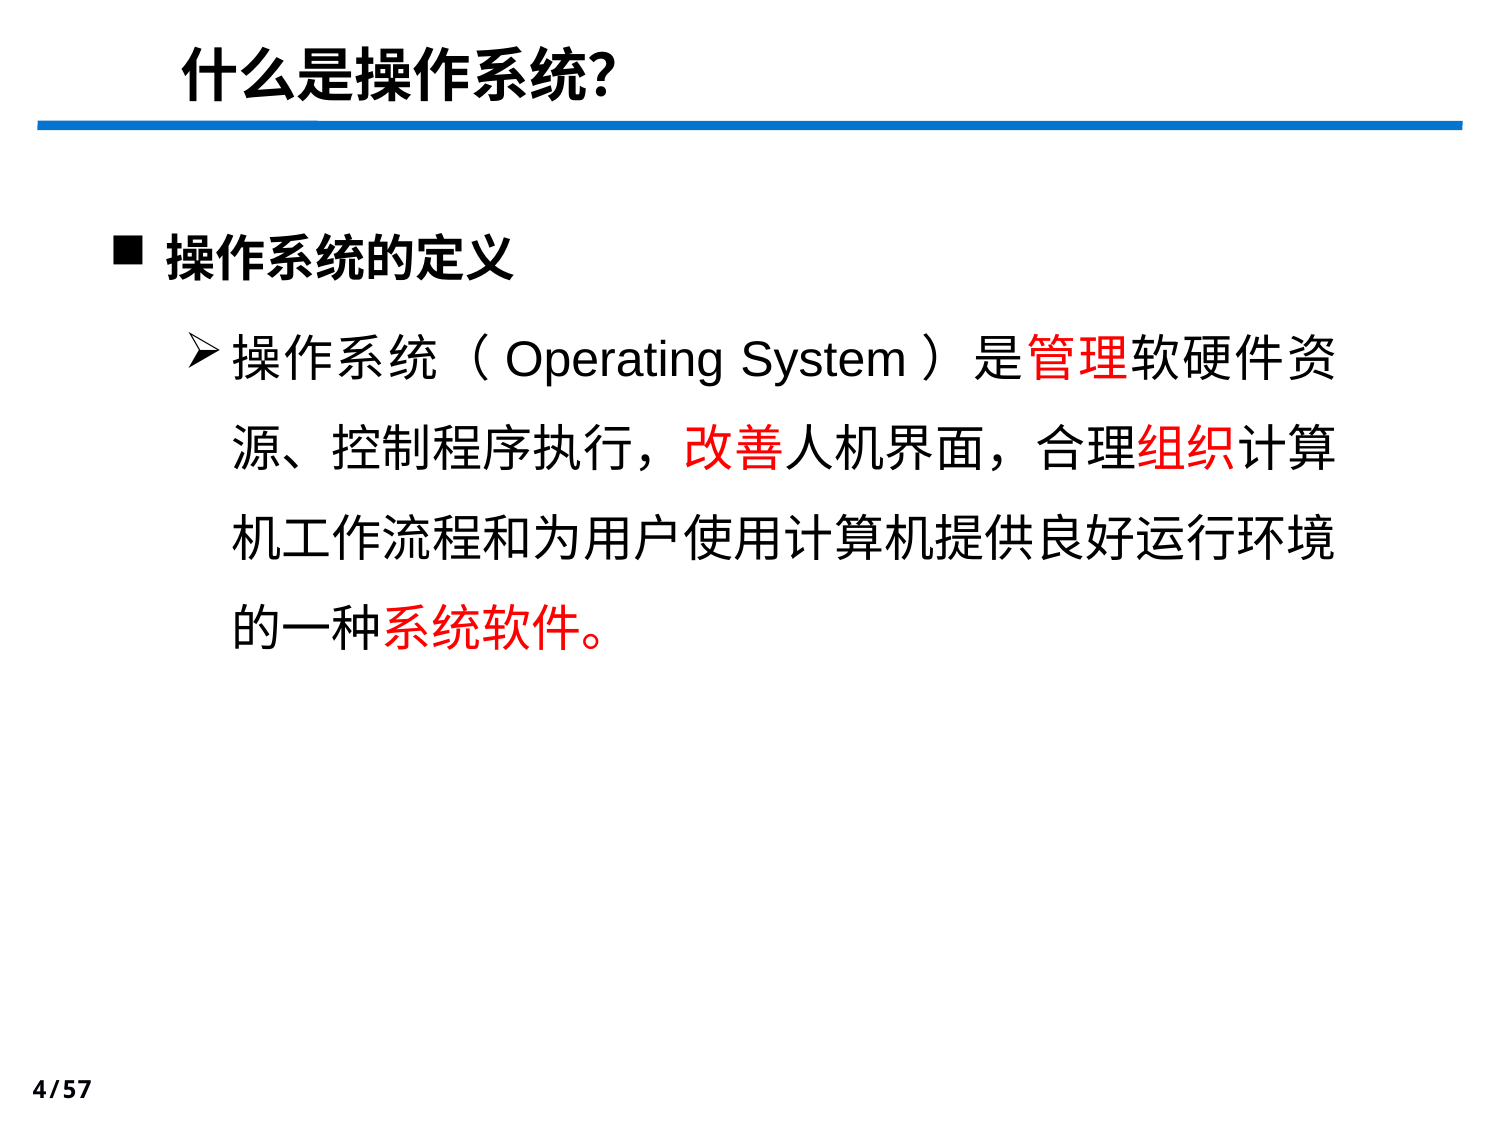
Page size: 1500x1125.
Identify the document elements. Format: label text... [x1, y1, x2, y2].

title 什么是操作系统？ [165, 30, 981, 102]
list 操作系统的定义 操作系统（Operating System）是管理软硬件资源、控制程序执行，改善人机界面，合理组织计算机工作流程和为用户使用计算机提供良好运行环境的一种系统软件。 [94, 189, 1353, 933]
